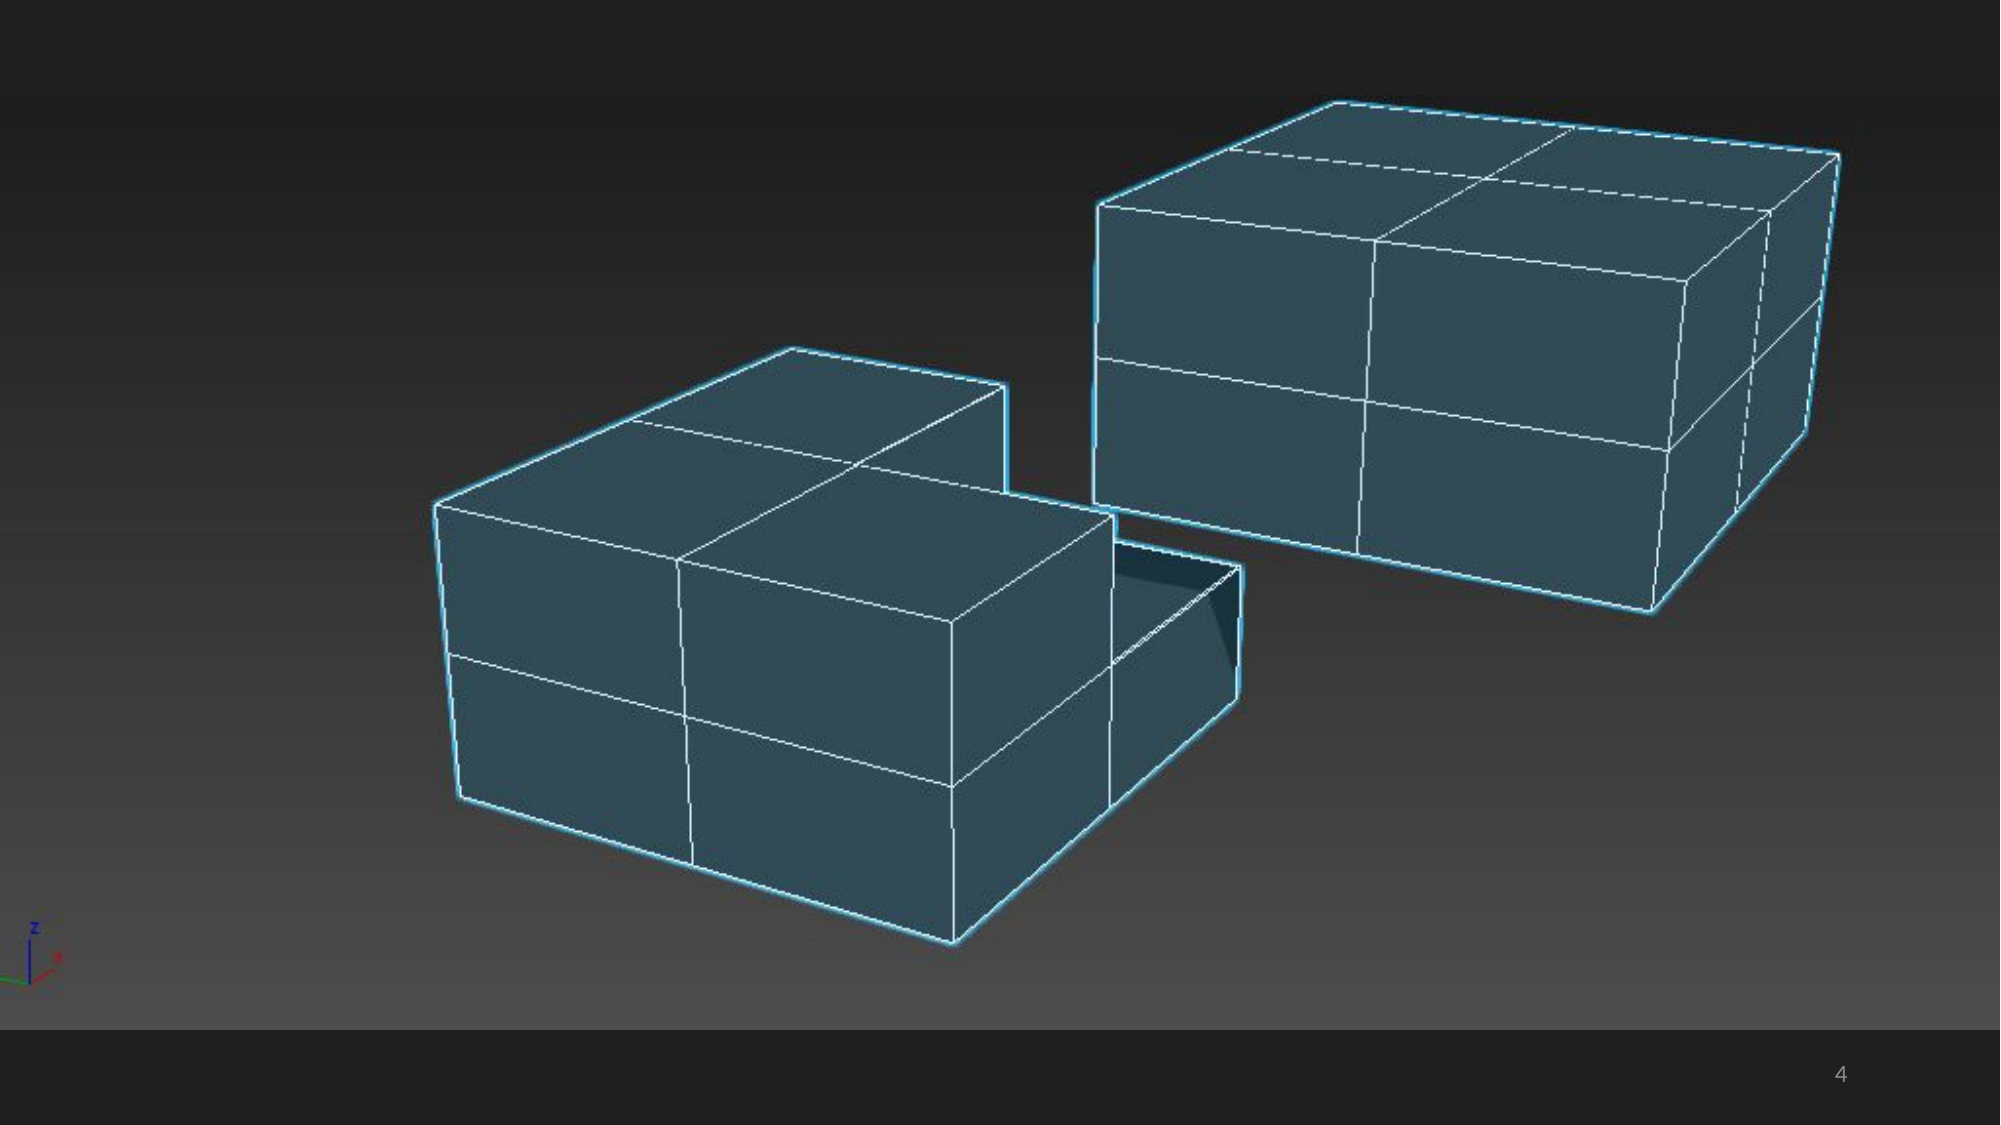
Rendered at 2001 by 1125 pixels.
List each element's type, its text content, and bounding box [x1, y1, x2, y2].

picture [0, 95, 2000, 1030]
slide_number 4 [1412, 1042, 1863, 1103]
